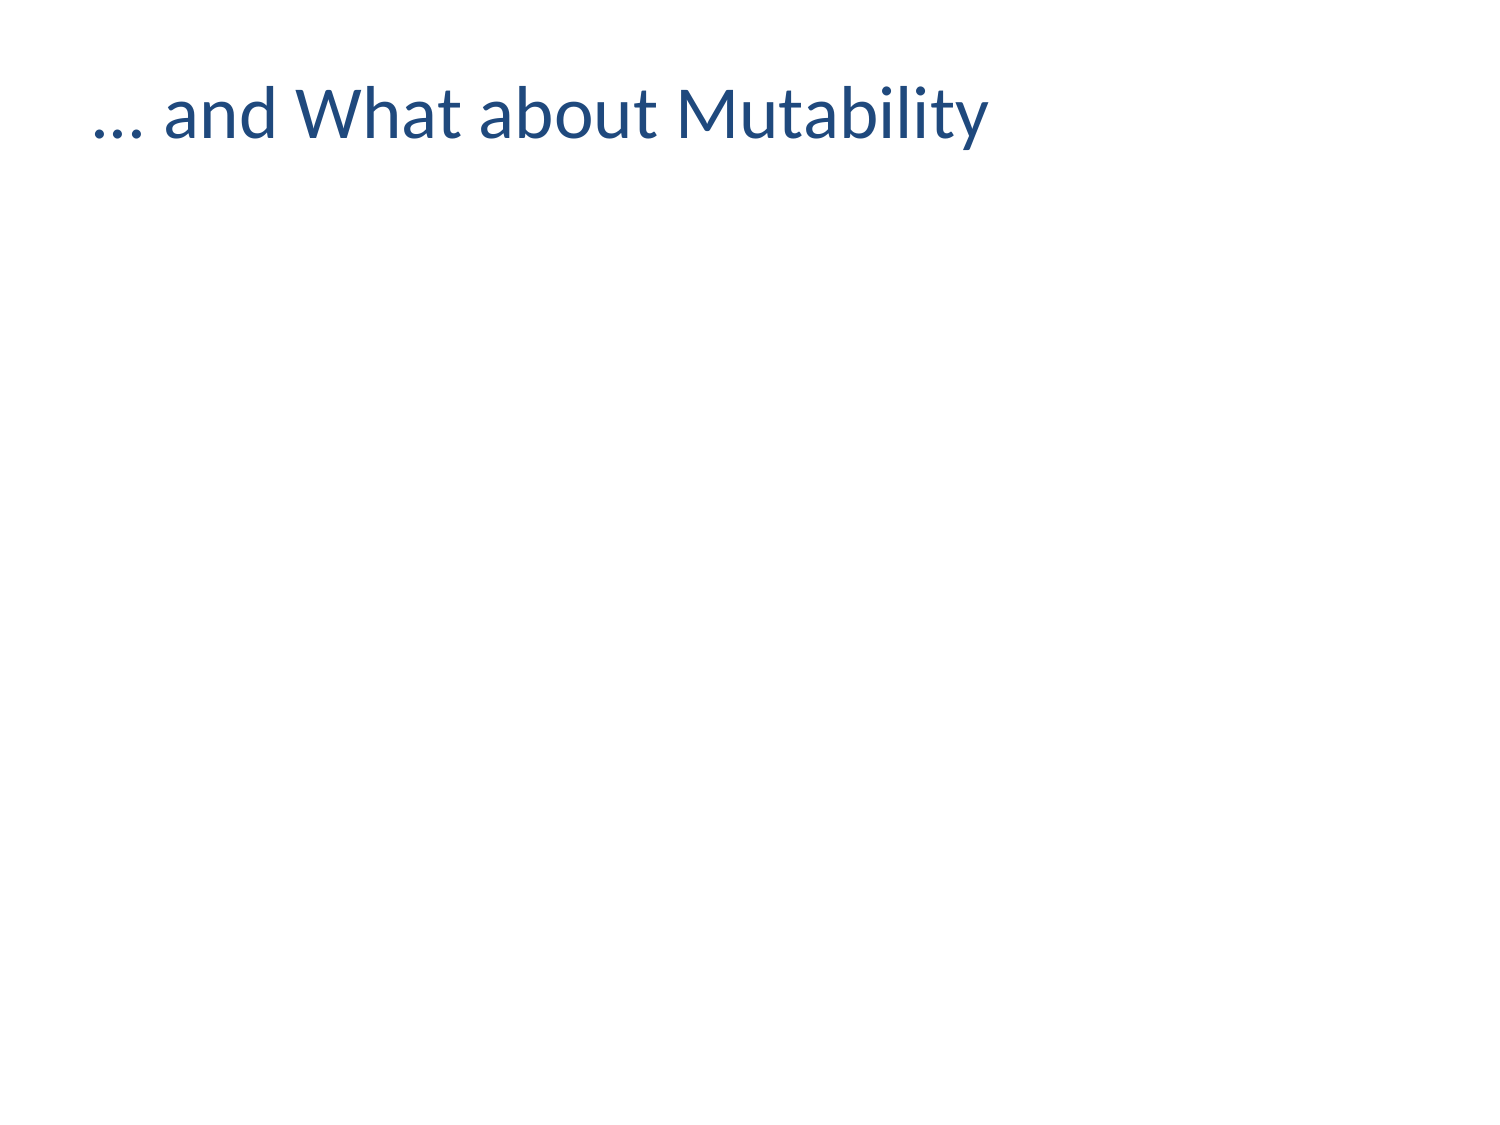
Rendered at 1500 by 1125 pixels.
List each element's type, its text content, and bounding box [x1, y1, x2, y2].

title ... and What about Mutability [75, 45, 1425, 172]
